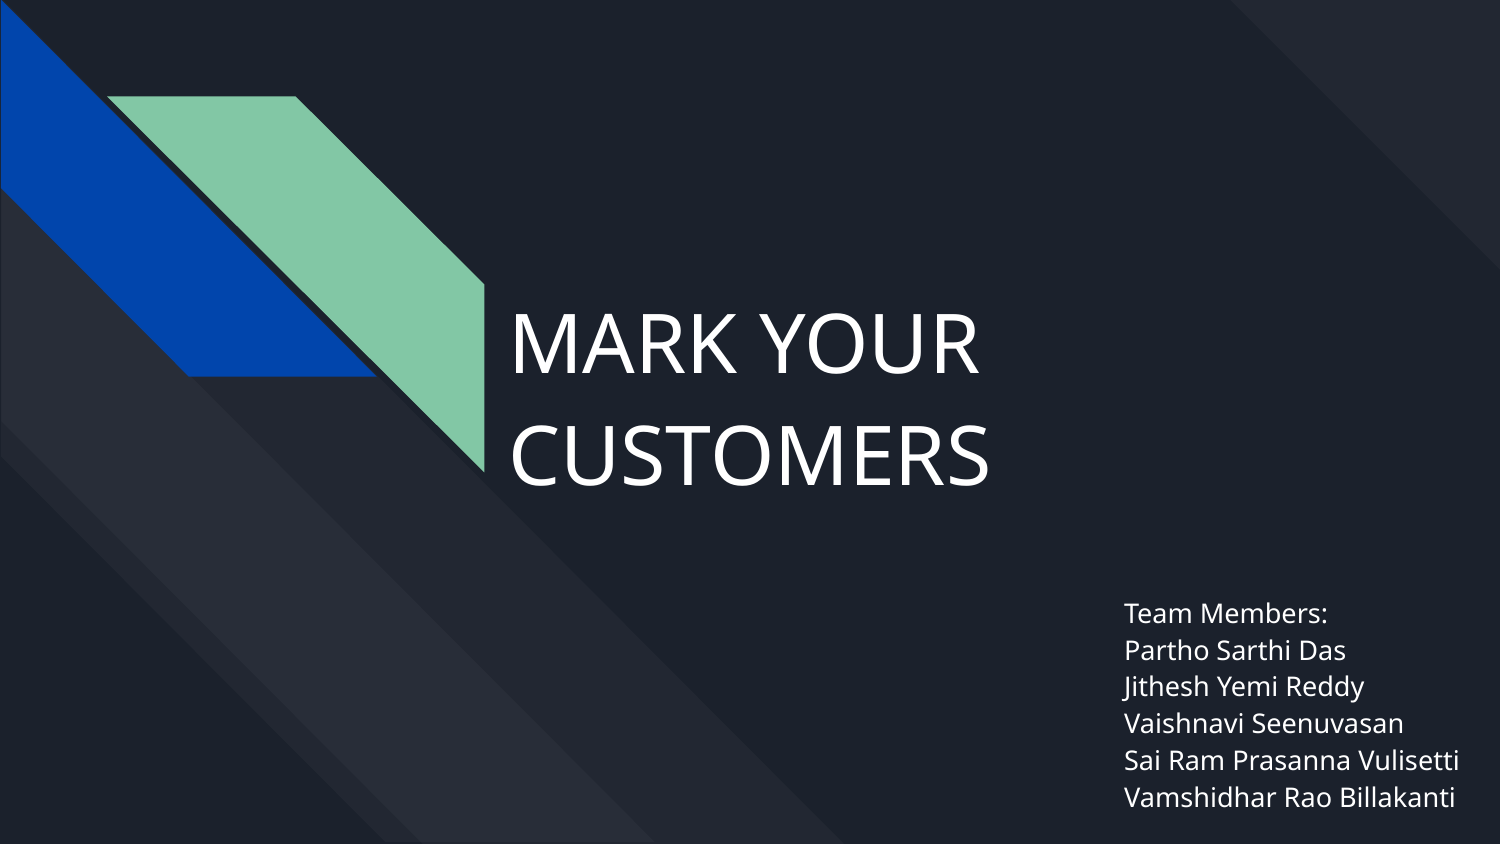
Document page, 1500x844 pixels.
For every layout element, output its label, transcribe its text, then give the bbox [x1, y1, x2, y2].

title MARK YOUR CUSTOMERS [493, 270, 1264, 526]
subtitle Team Members: Partho Sarthi Das Jithesh Yemi Reddy Vaishnavi Seenuvasan Sai Ram Prasanna Vulisetti Vamshidhar Rao Billakanti [1109, 579, 1500, 844]
